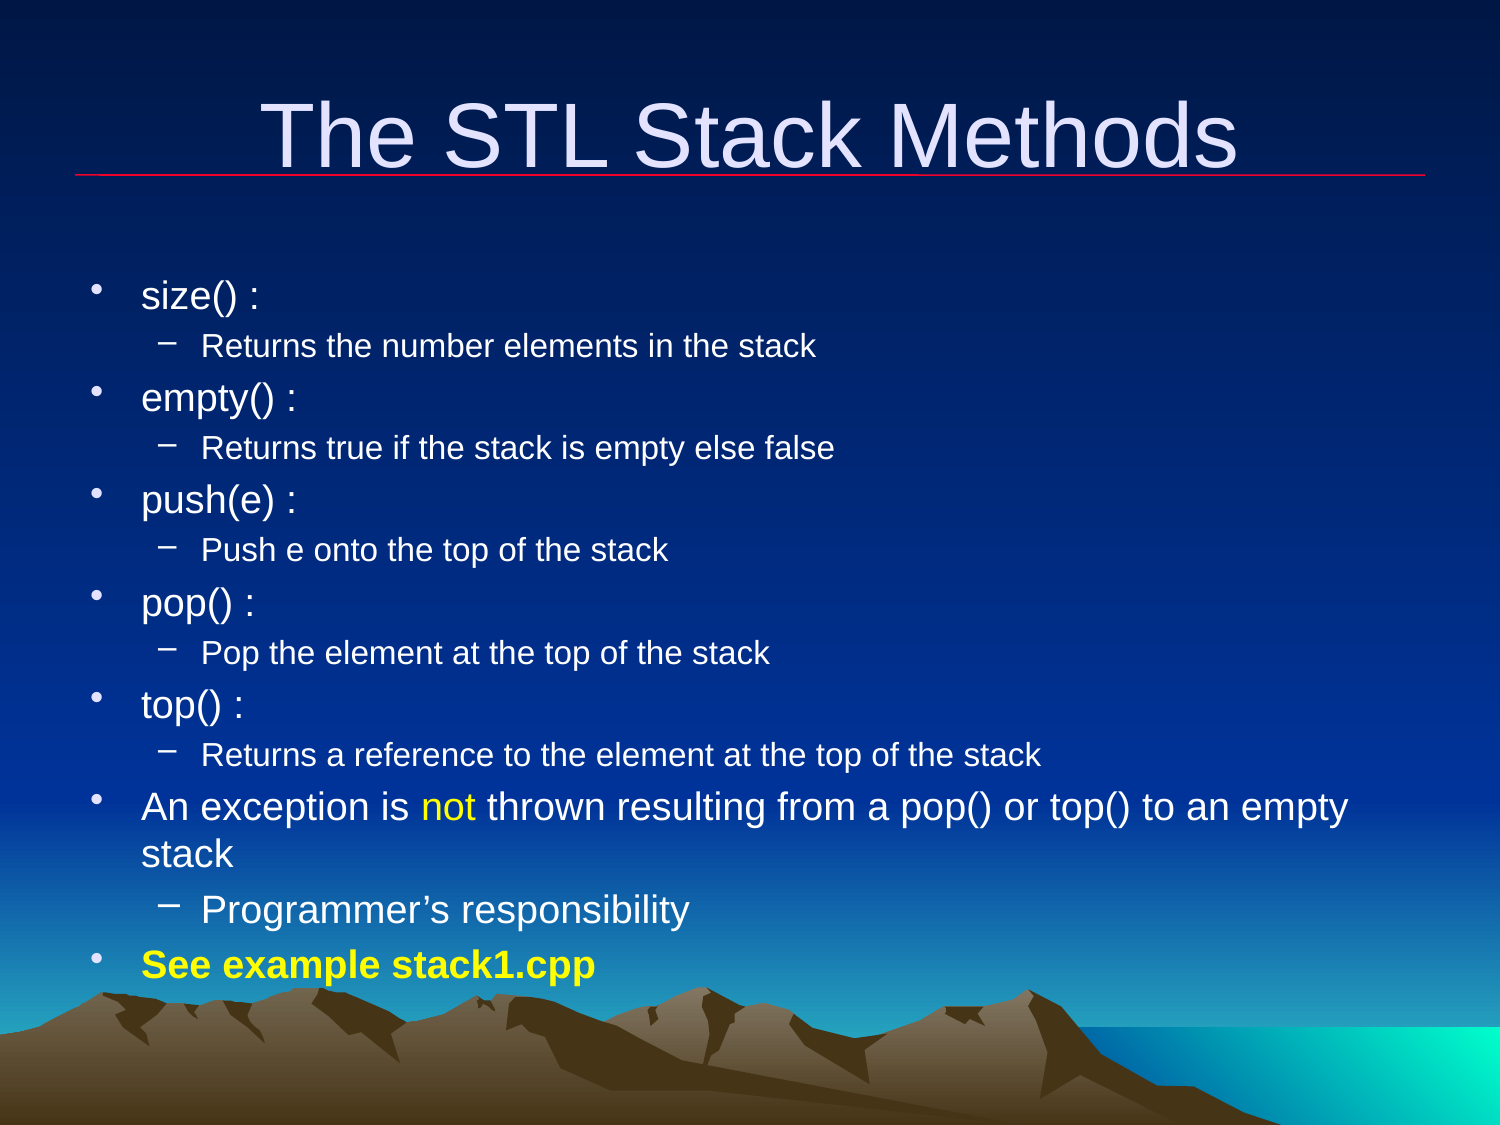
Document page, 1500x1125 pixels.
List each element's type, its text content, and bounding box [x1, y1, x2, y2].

list size() : Returns the number elements in the stack empty() : Returns true if the stack is empty else false push(e) : Push e onto the top of the stack pop() : Pop the element at the top of the stack top() : Returns a reference to the element at the top of the stack An exception is not thrown resulting from a pop() or top() to an empty stack Programmer’s responsibility See example stack1.cpp [74, 262, 1426, 1001]
title The STL Stack Methods [74, 37, 1426, 226]
